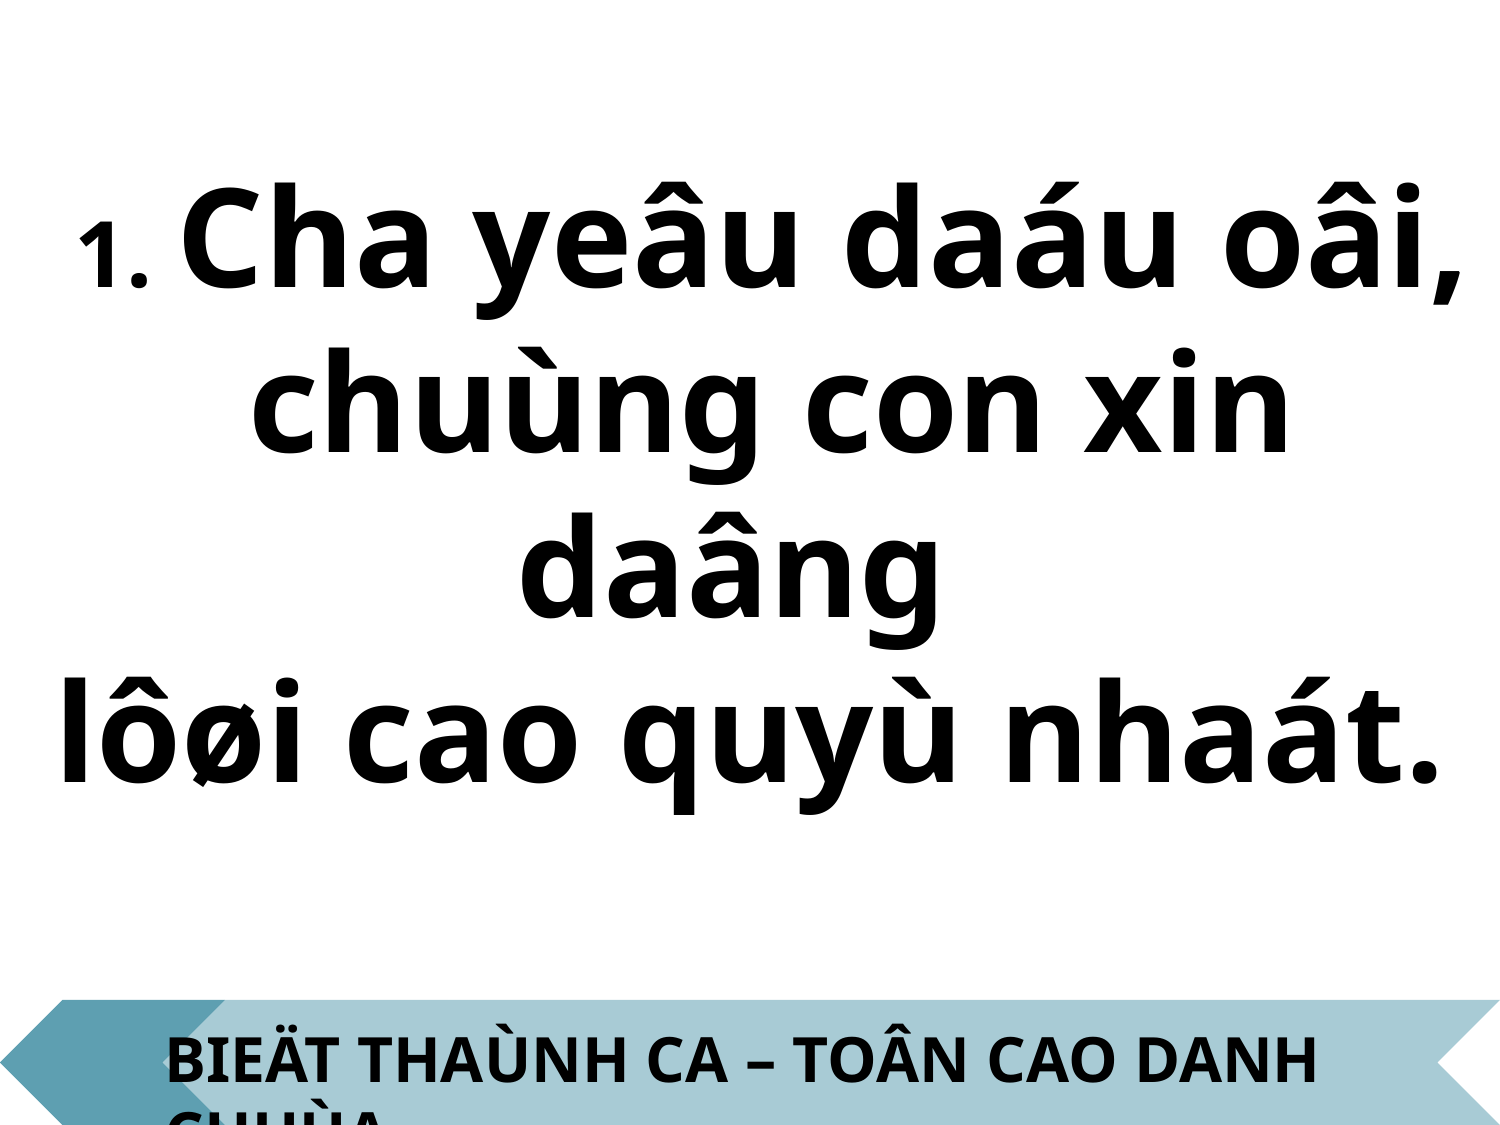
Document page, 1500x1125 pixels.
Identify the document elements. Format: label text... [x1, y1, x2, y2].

text_box 1. Cha yeâu daáu oâi, chuùng con xin daâng lôøi cao quyù nhaát. [0, 142, 1500, 818]
text_box BIEÄT THAÙNH CA – TOÂN CAO DANH CHUÙA [150, 1012, 1475, 1125]
